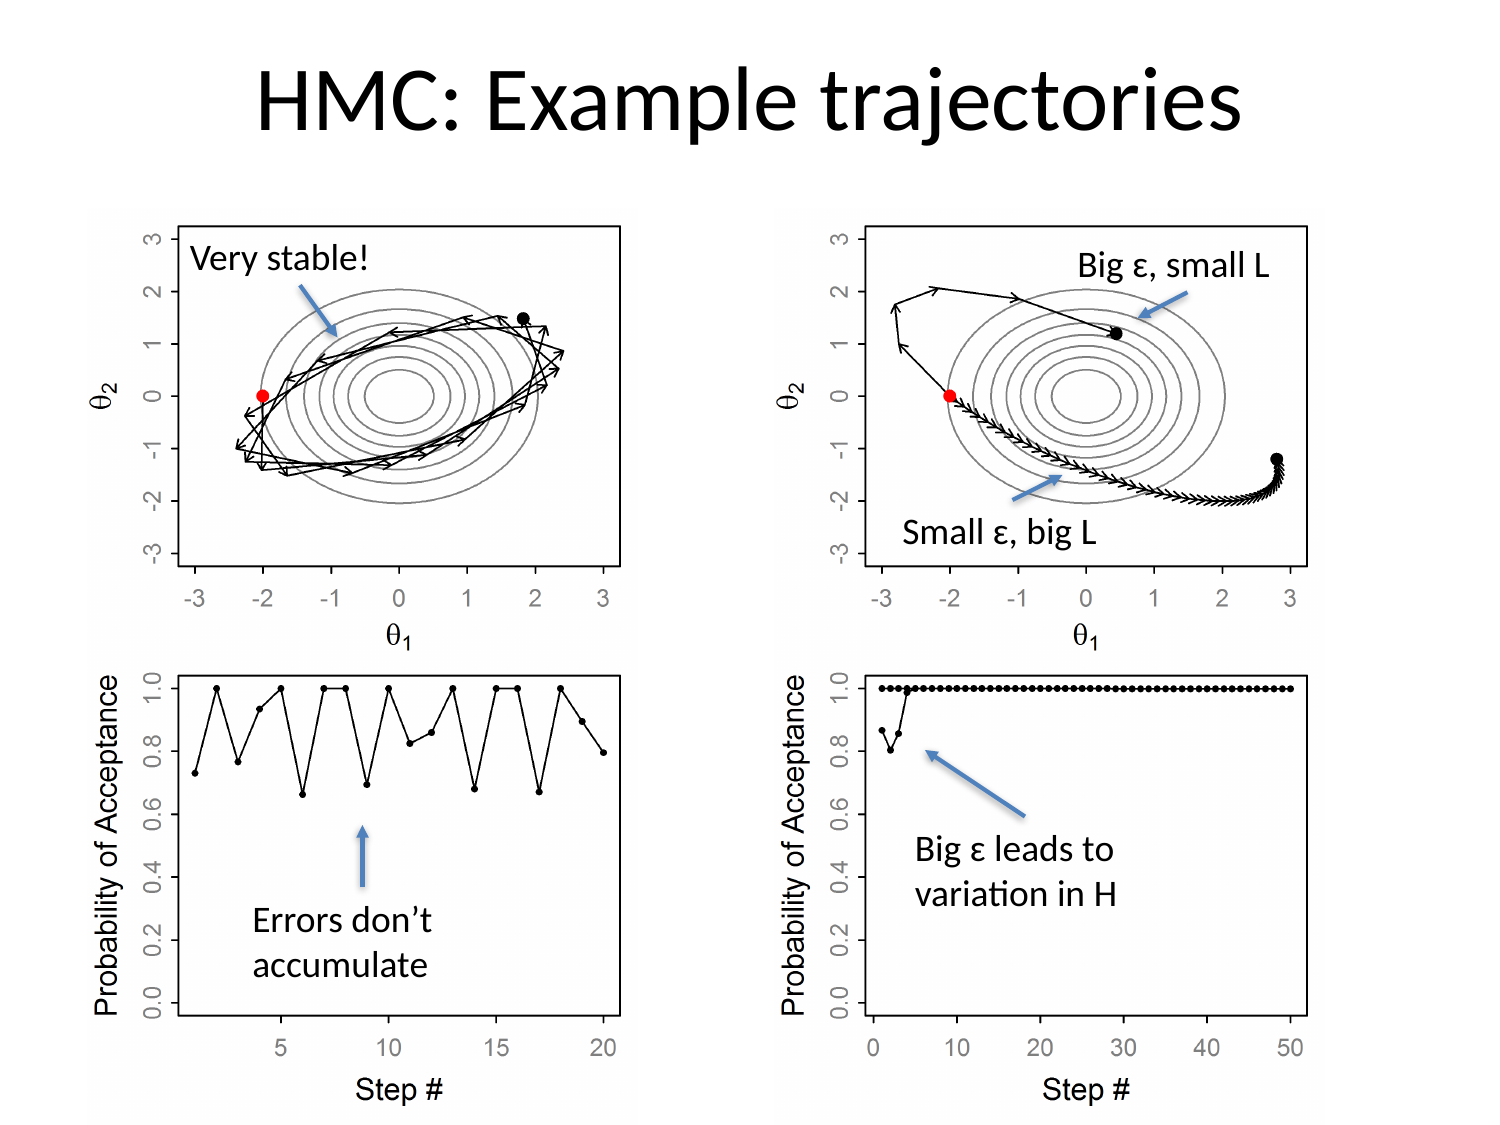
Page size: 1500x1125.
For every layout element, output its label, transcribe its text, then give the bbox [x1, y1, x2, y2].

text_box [899, 749, 1151, 923]
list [774, 208, 1326, 1125]
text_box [174, 225, 426, 338]
title HMC: Example trajectories [75, 0, 1425, 188]
picture [87, 208, 638, 1125]
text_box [237, 824, 488, 994]
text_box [1062, 232, 1313, 319]
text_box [887, 474, 1138, 561]
